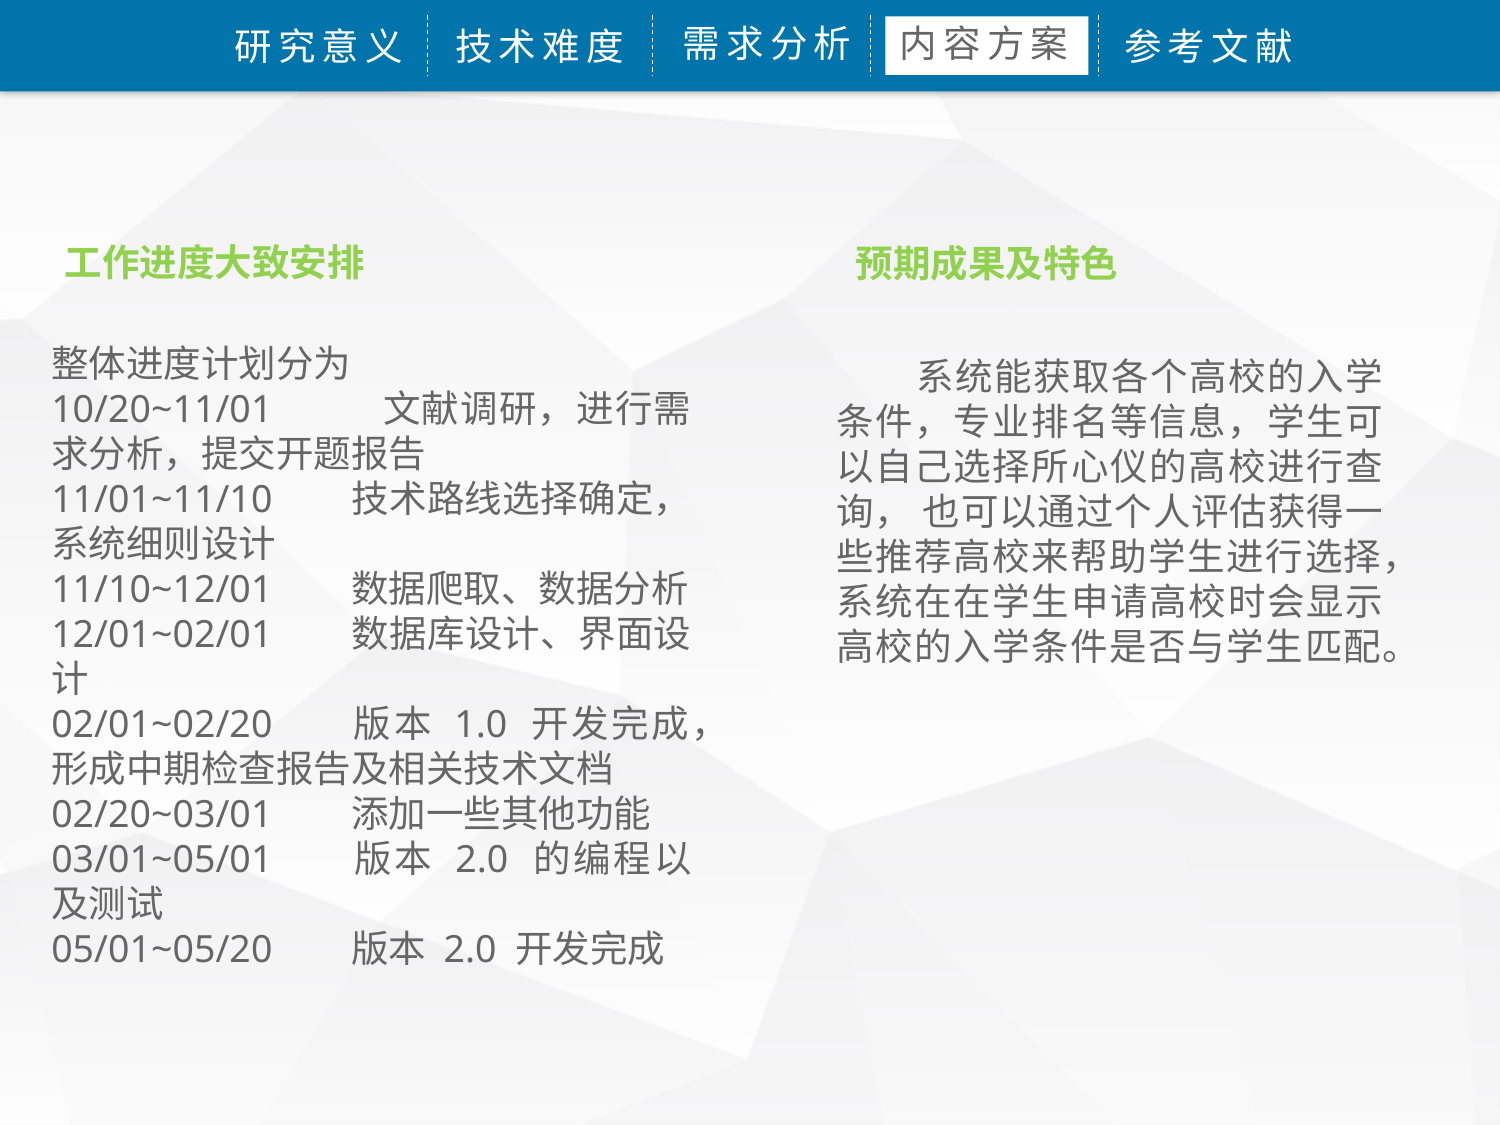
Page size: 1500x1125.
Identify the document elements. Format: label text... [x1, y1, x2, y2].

text_box 整体进度计划分为 10/20~11/01 文献调研，进行需求分析，提交开题报告 11/01~11/10 技术路线选择确定，系统细则设计 11/10~12/01 数据爬取、数据分析 12/01~02/01 数据库设计、界面设计 02/01~02/20 版本 1.0 开发完成，形成中期检查报告及相关技术文档 02/20~03/01 添加一些其他功能 03/01~05/01 版本 2.0 的编程以及测试 05/01~05/20 版本 2.0 开发完成 [36, 332, 707, 978]
text_box 内容方案 [884, 13, 1098, 73]
text_box [0, 0, 1500, 92]
picture [0, 92, 1500, 1125]
text_box 研究意义 [214, 15, 423, 76]
text_box 参考文献 [1109, 15, 1322, 76]
text_box 预期成果及特色 [808, 232, 1165, 292]
text_box 技术难度 [440, 15, 652, 76]
text_box 需求分析 [667, 13, 881, 73]
text_box 系统能获取各个高校的入学条件，专业排名等信息，学生可以自己选择所心仪的高校进行查询， 也可以通过个人评估获得一些推荐高校来帮助学生进行选择，系统在在学生申请高校时会显示高校的入学条件是否与学生匹配。 [821, 311, 1398, 676]
text_box 工作进度大致安排 [36, 231, 393, 292]
